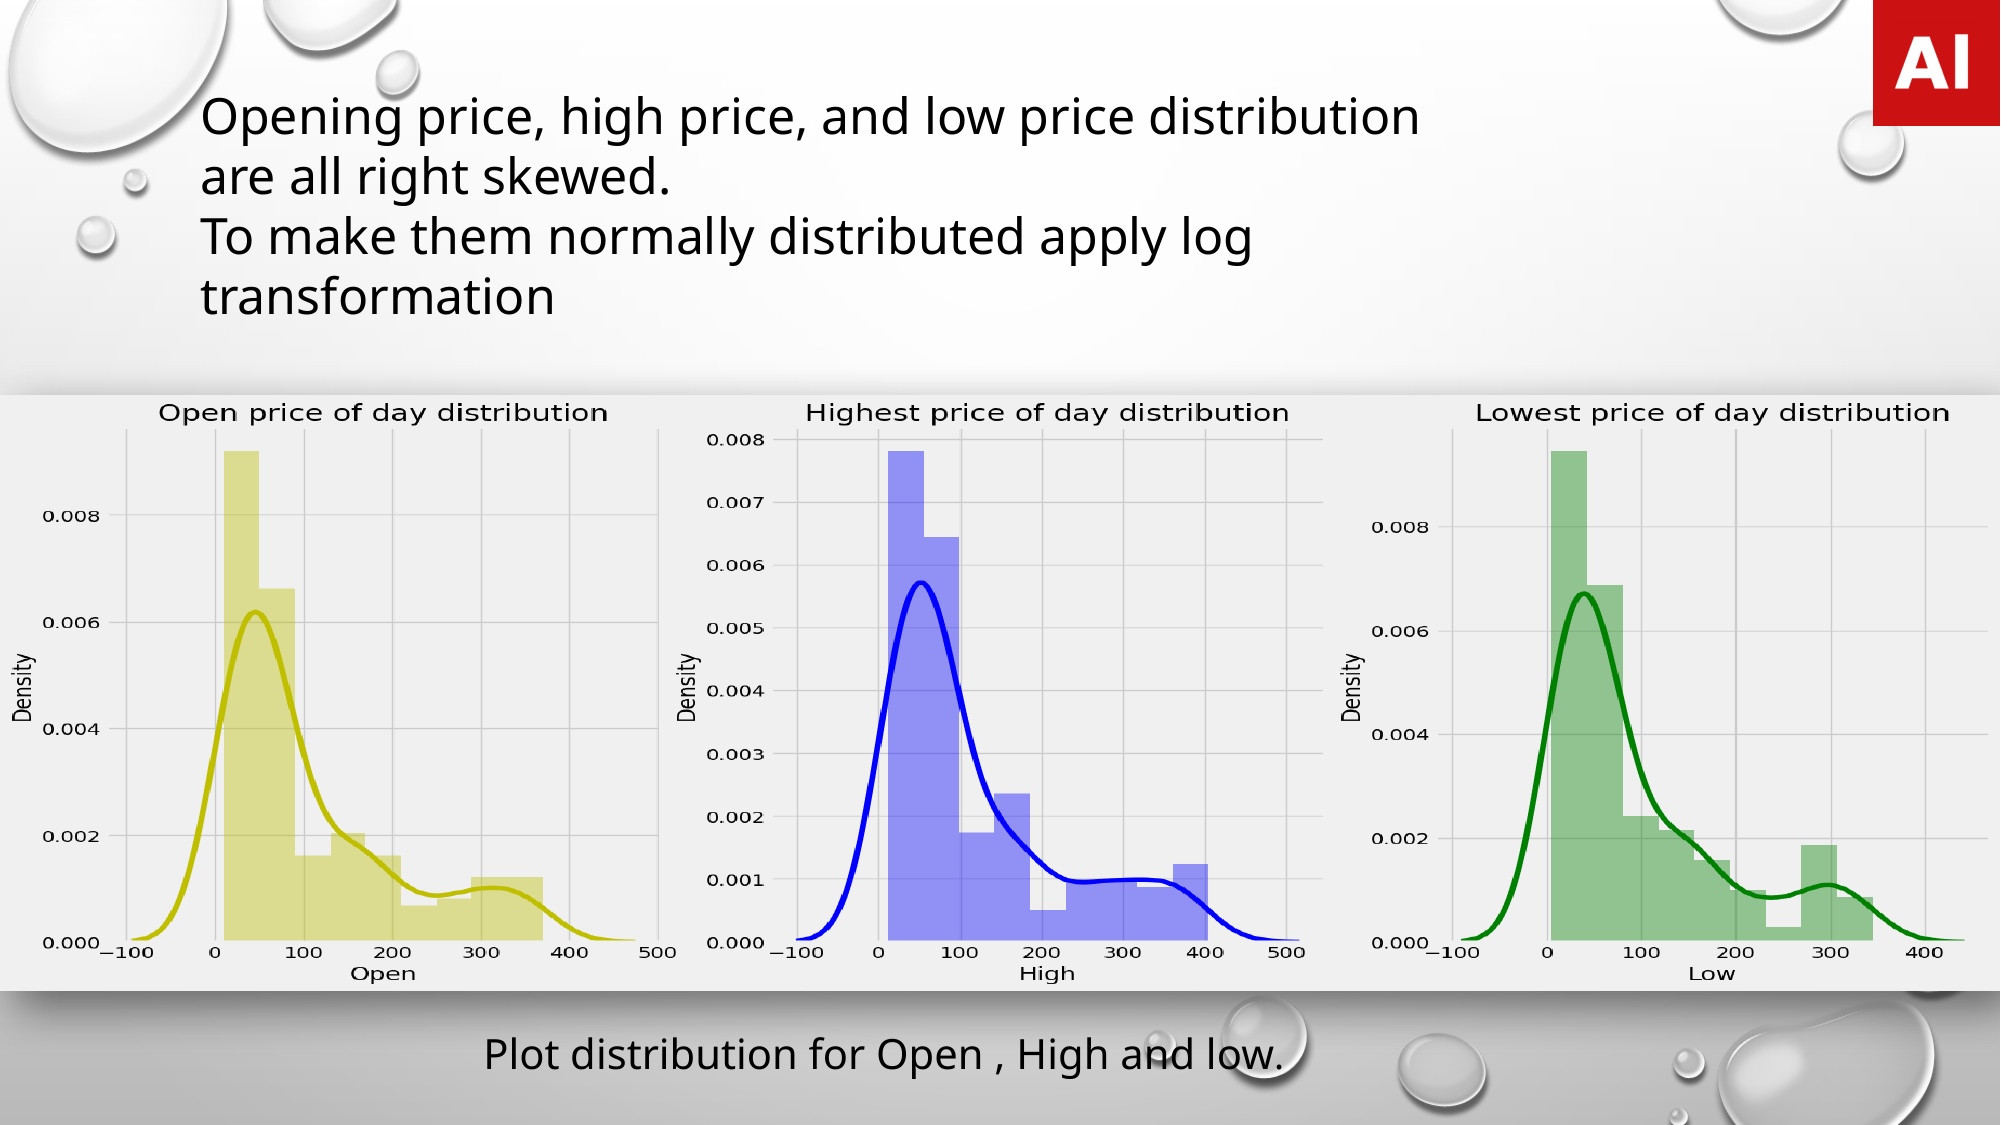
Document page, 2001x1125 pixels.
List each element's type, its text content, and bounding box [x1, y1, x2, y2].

text_box Opening price, high price, and low price distribution are all right skewed. To make them normally distributed apply log transformation [185, 77, 1441, 332]
picture [0, 0, 2000, 1125]
text_box Plot distribution for Open , High and low. [468, 1020, 1469, 1086]
